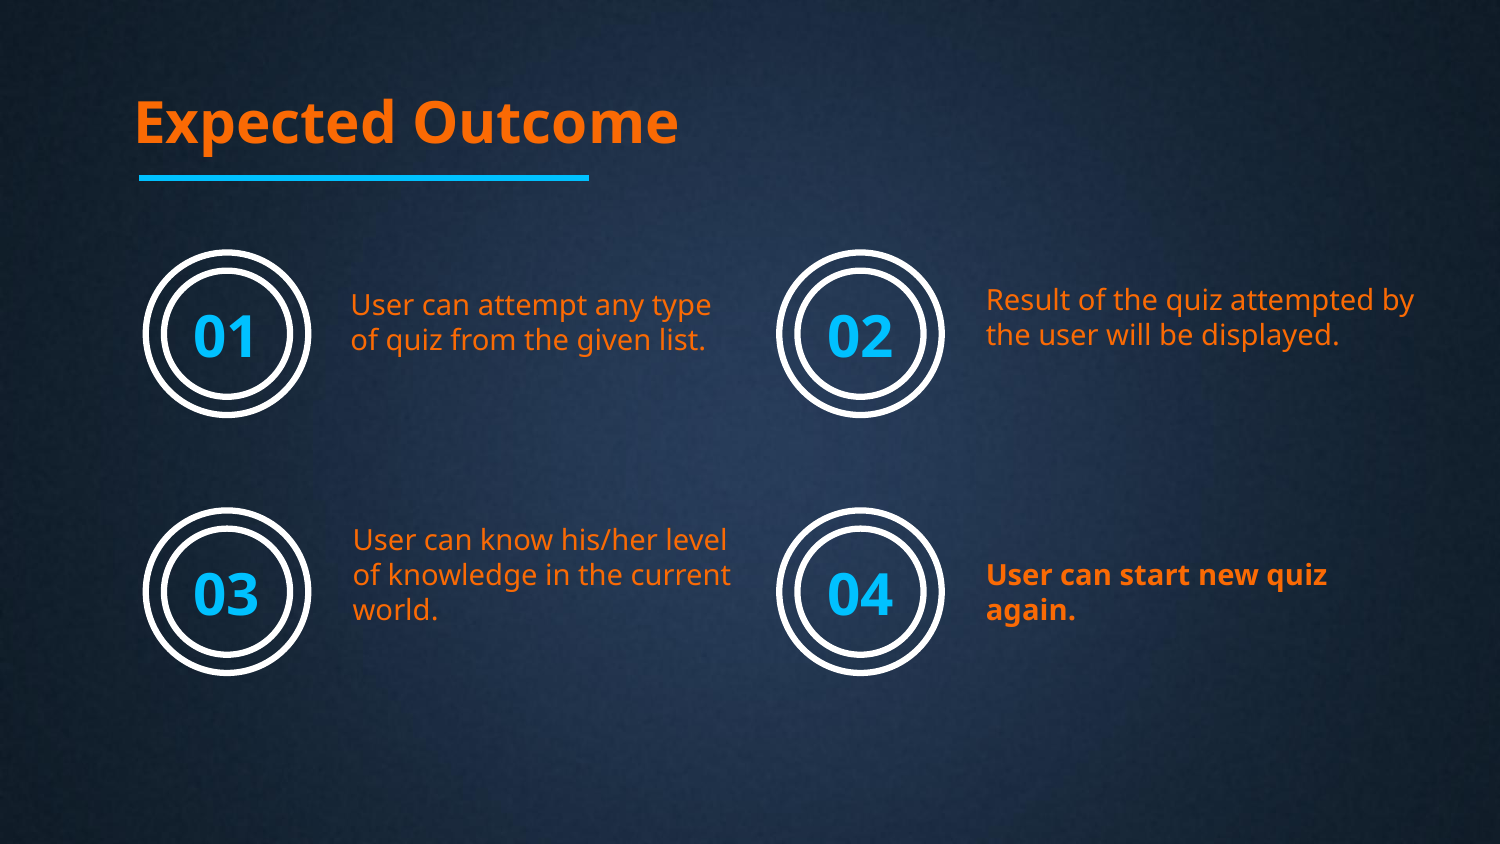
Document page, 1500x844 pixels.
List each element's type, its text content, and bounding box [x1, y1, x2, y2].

title 01 [159, 301, 295, 366]
text_box [145, 252, 309, 416]
subtitle Result of the quiz attempted by the user will be displayed. [970, 273, 1444, 395]
title 02 [792, 301, 929, 366]
text_box [145, 510, 309, 673]
title User can start new quiz again. [970, 547, 1355, 636]
picture [0, 0, 1500, 844]
title Expected Outcome [118, 72, 1382, 167]
text_box [779, 252, 942, 416]
text_box [779, 510, 942, 673]
subtitle User can know his/her level of knowledge in the current world. [337, 526, 769, 657]
title 03 [159, 559, 295, 624]
subtitle User can attempt any type of quiz from the given list. [335, 271, 753, 406]
title 04 [792, 559, 929, 624]
